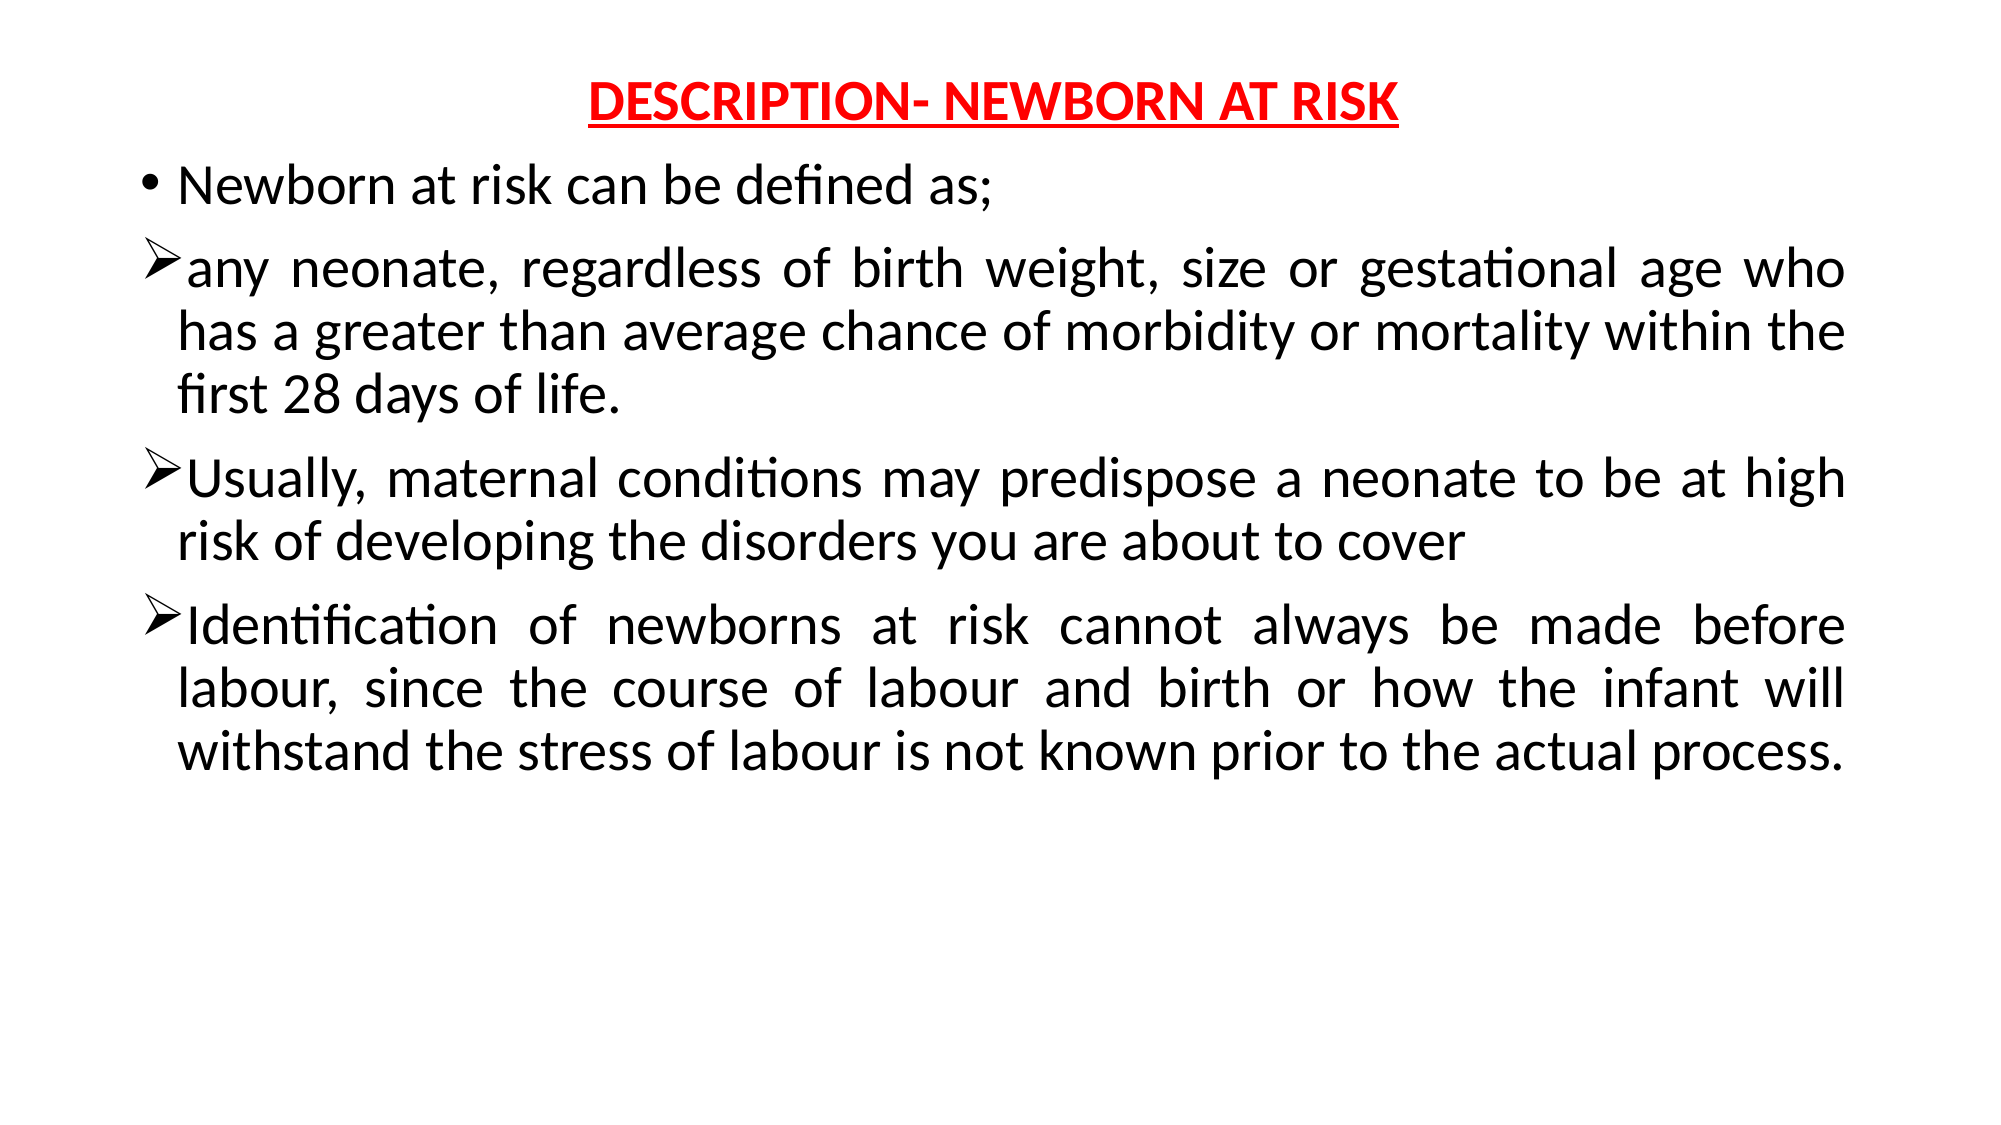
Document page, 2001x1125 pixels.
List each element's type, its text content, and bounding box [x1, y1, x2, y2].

list DESCRIPTION- NEWBORN AT RISK Newborn at risk can be defined as; any neonate, regardless of birth weight, size or gestational age who has a greater than average chance of morbidity or mortality within the first 28 days of life. Usually, maternal conditions may predispose a neonate to be at high risk of developing the disorders you are about to cover Identification of newborns at risk cannot always be made before labour, since the course of labour and birth or how the infant will withstand the stress of labour is not known prior to the actual process. [125, 62, 1863, 1125]
